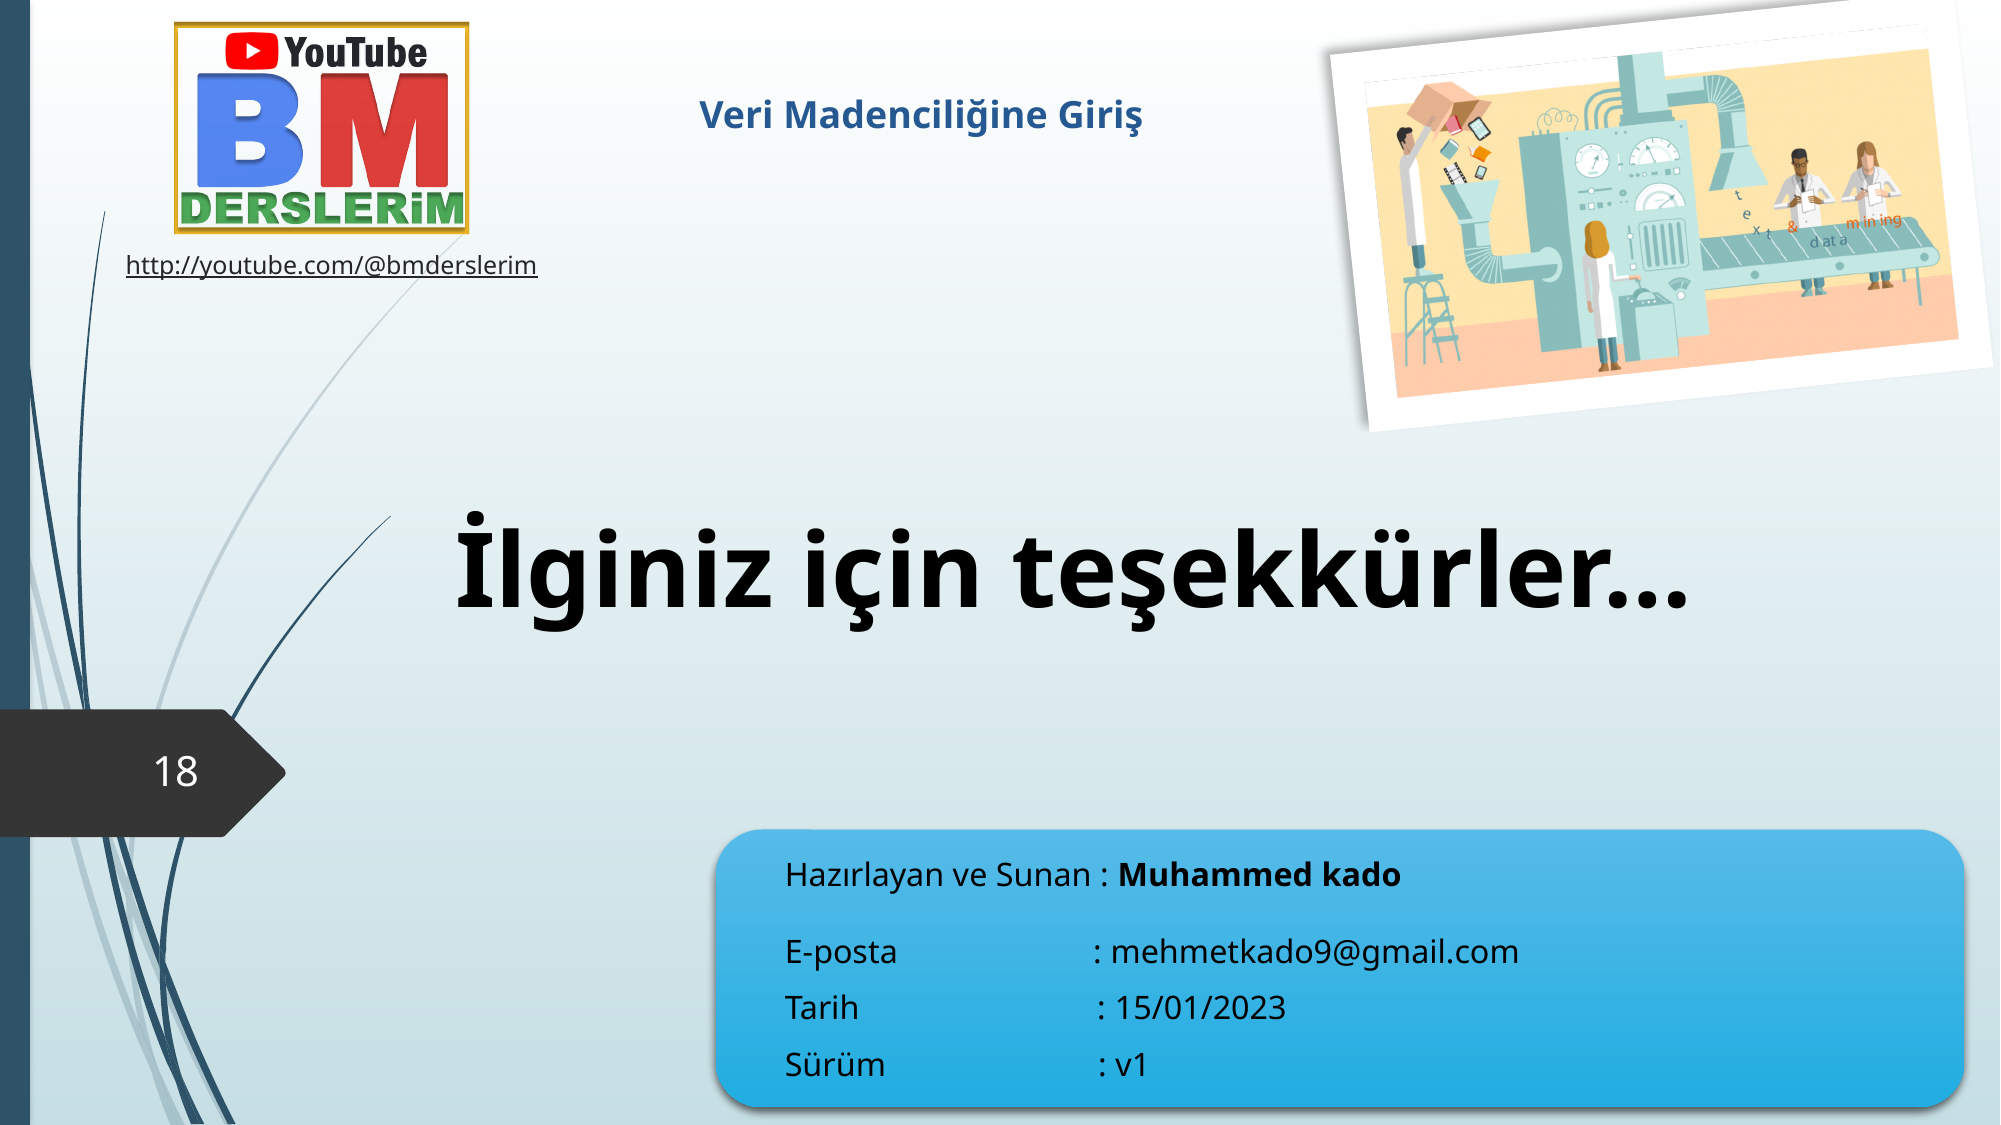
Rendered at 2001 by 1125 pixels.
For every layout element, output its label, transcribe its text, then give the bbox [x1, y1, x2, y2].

text_box [715, 829, 1965, 1108]
text_box Hazırlayan ve Sunan : Muhammed kado E-posta : mehmetkado9@gmail.com Tarih : 15/01/2023 Sürüm : v1 [769, 846, 1944, 1091]
slide_number 18 [87, 743, 216, 803]
text_box Veri Madenciliğine Giriş [578, 83, 1265, 268]
picture [1365, 24, 1958, 397]
title İlginiz için teşekkürler… [440, 489, 1715, 636]
picture [172, 17, 471, 237]
text_box http://youtube.com/@bmderslerim [92, 241, 572, 291]
